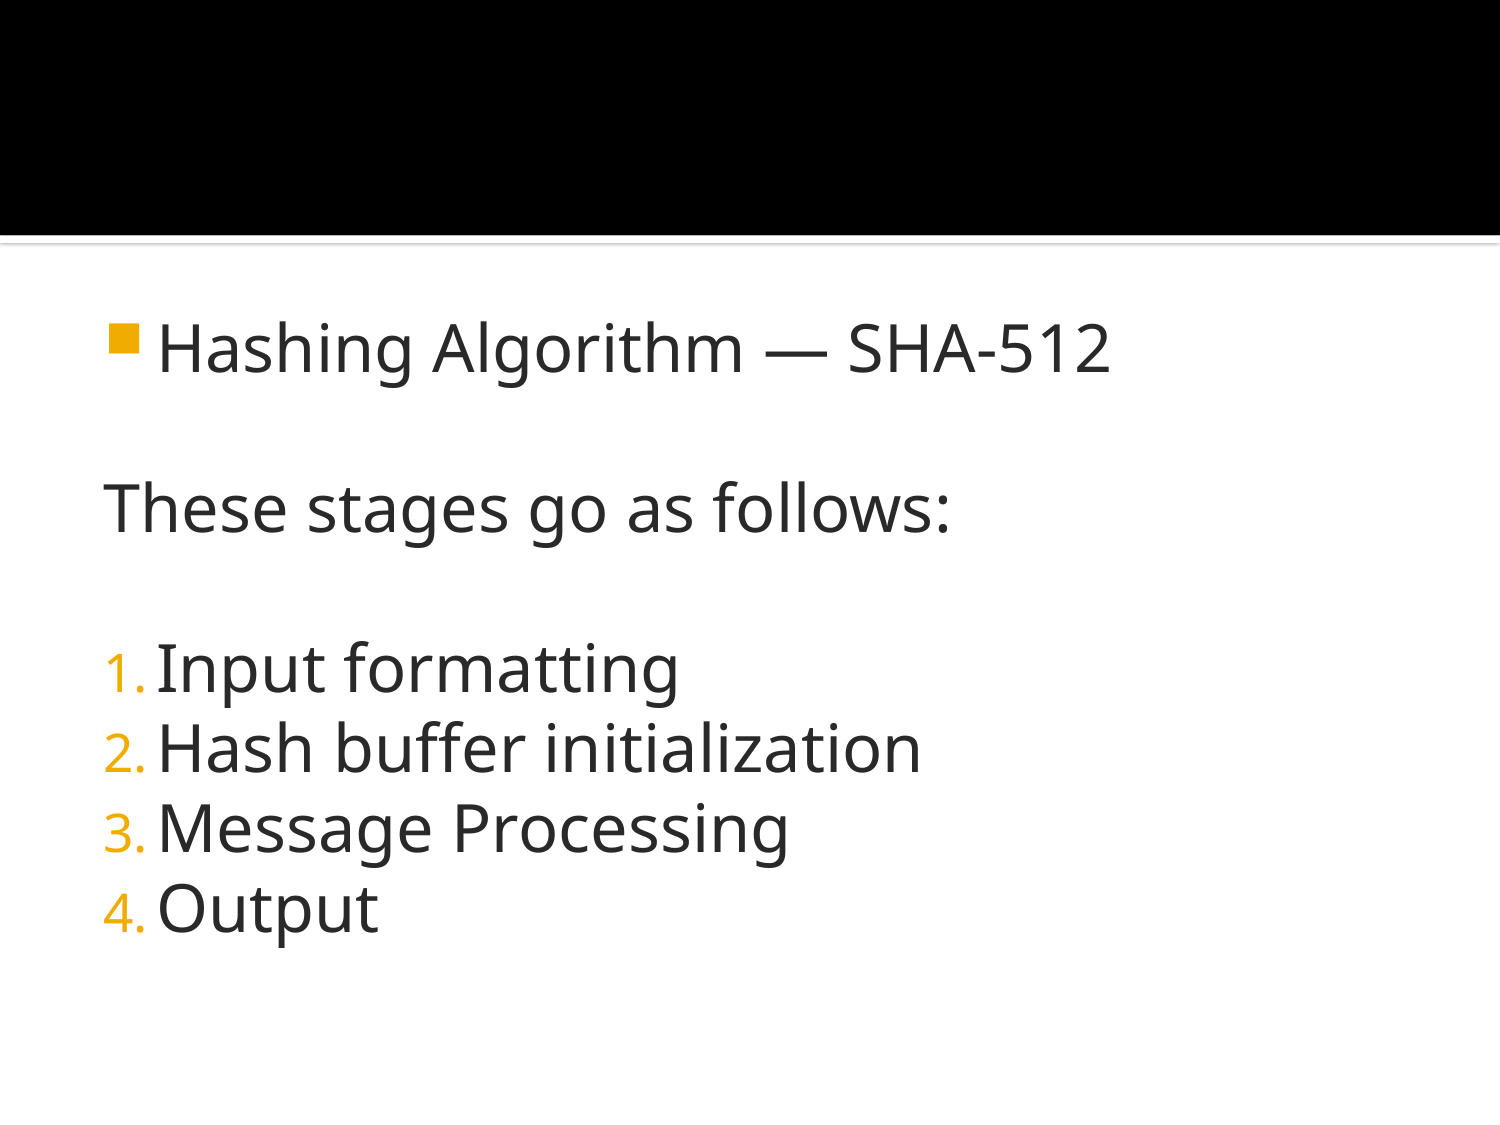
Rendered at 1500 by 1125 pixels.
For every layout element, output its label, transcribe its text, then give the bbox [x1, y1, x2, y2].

list Hashing Algorithm — SHA-512 These stages go as follows: Input formatting Hash buffer initialization Message Processing Output [75, 291, 1425, 1050]
